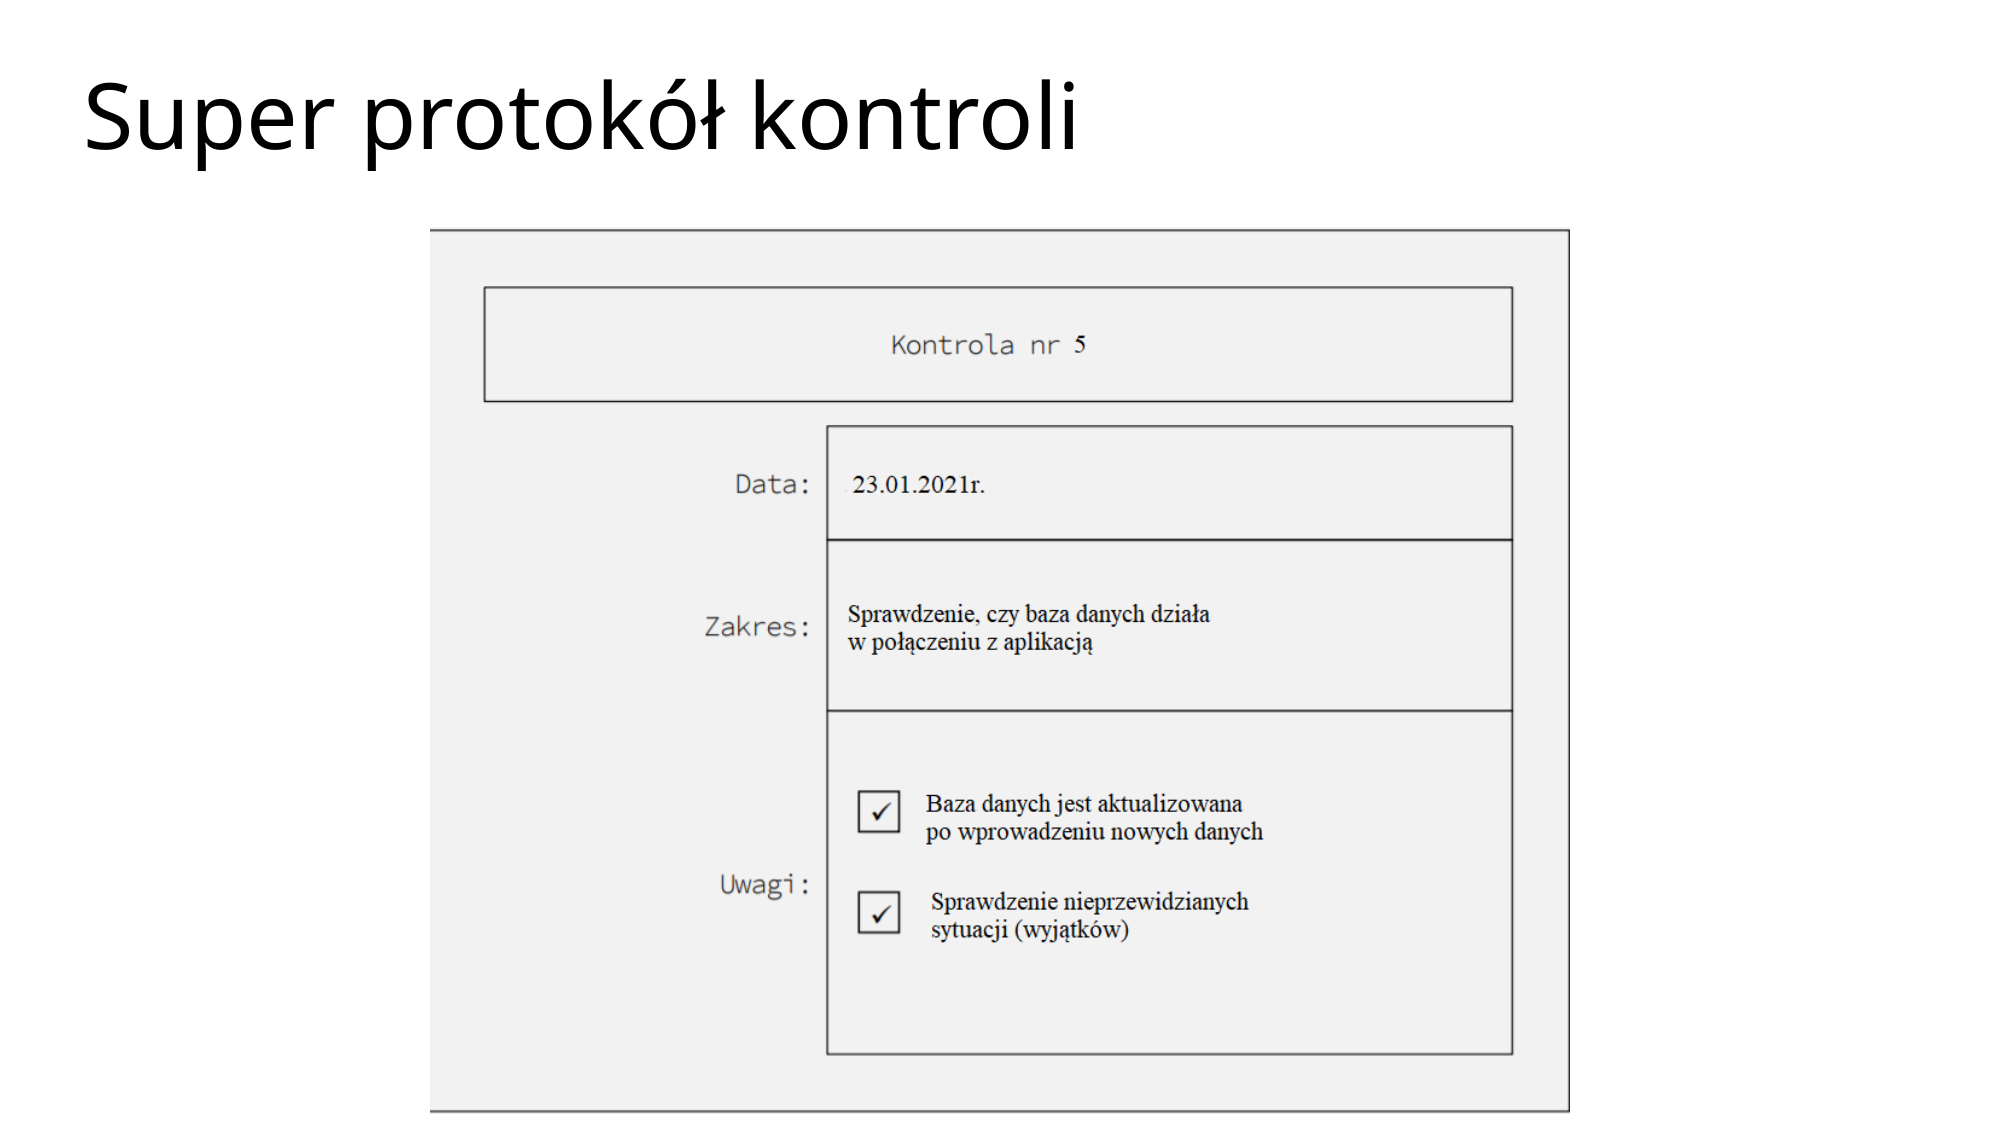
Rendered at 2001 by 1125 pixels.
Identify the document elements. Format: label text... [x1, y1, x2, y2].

title Super protokół kontroli [68, 11, 1794, 229]
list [430, 227, 1570, 1114]
